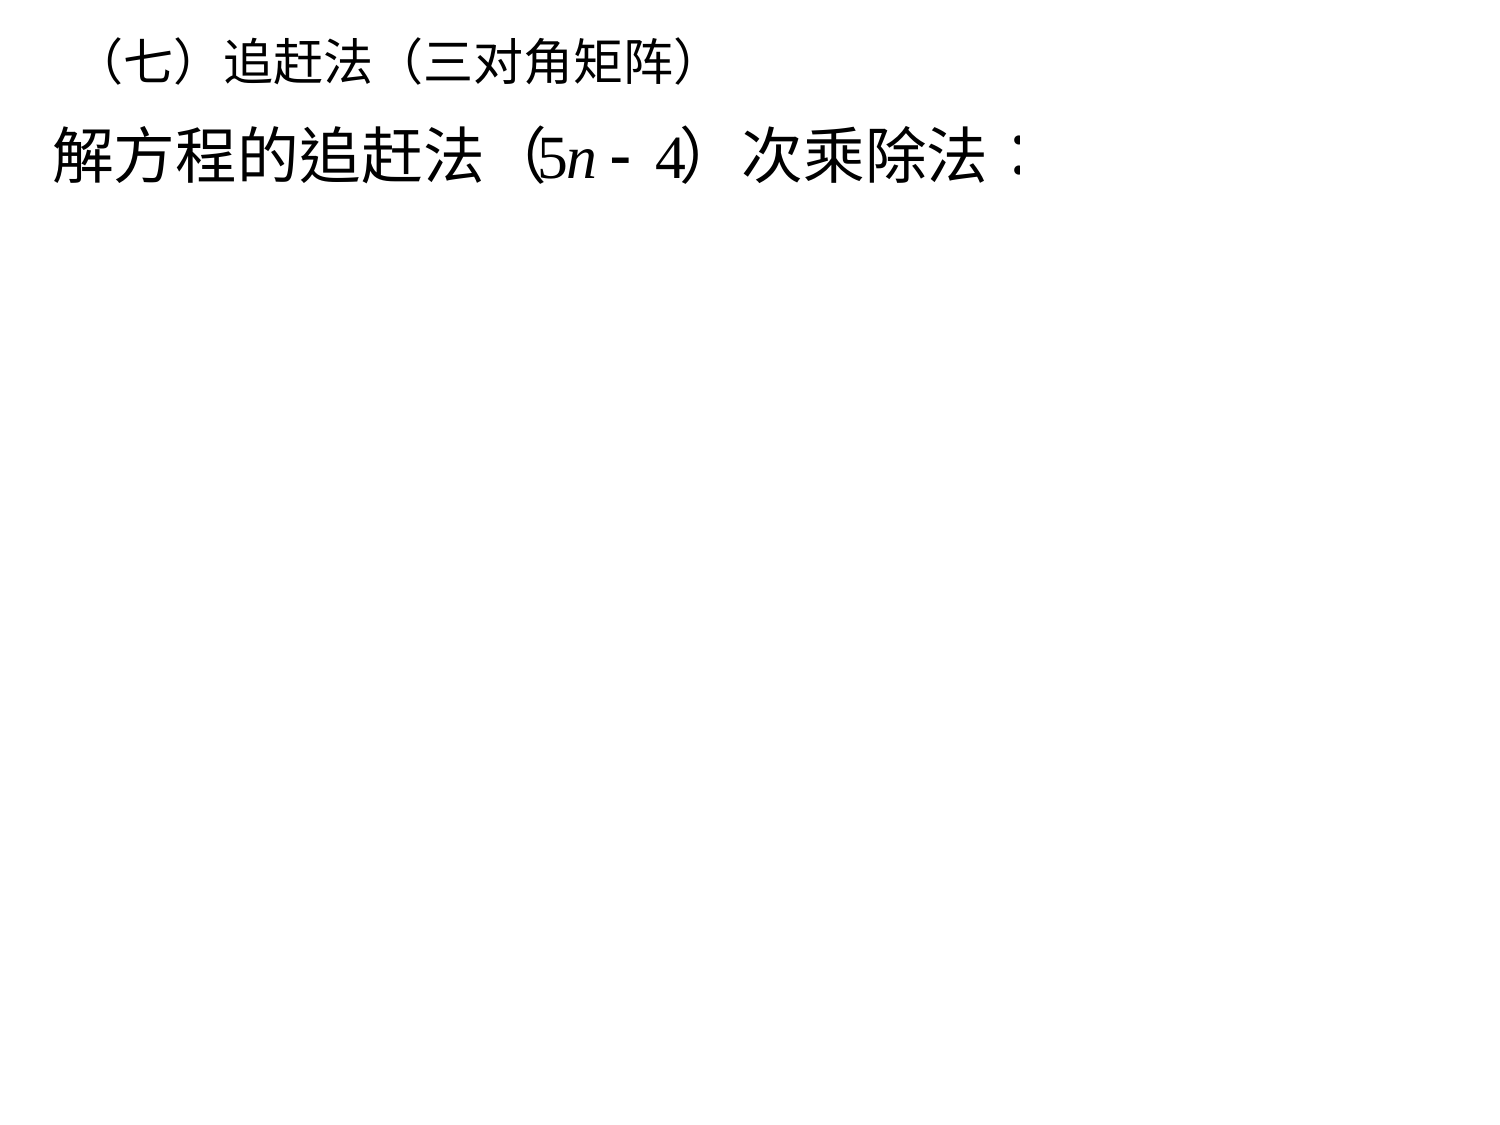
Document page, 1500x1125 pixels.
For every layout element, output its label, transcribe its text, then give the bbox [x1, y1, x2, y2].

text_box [43, 116, 1020, 200]
text_box （七）追赶法（三对角矩阵） [58, 23, 903, 99]
